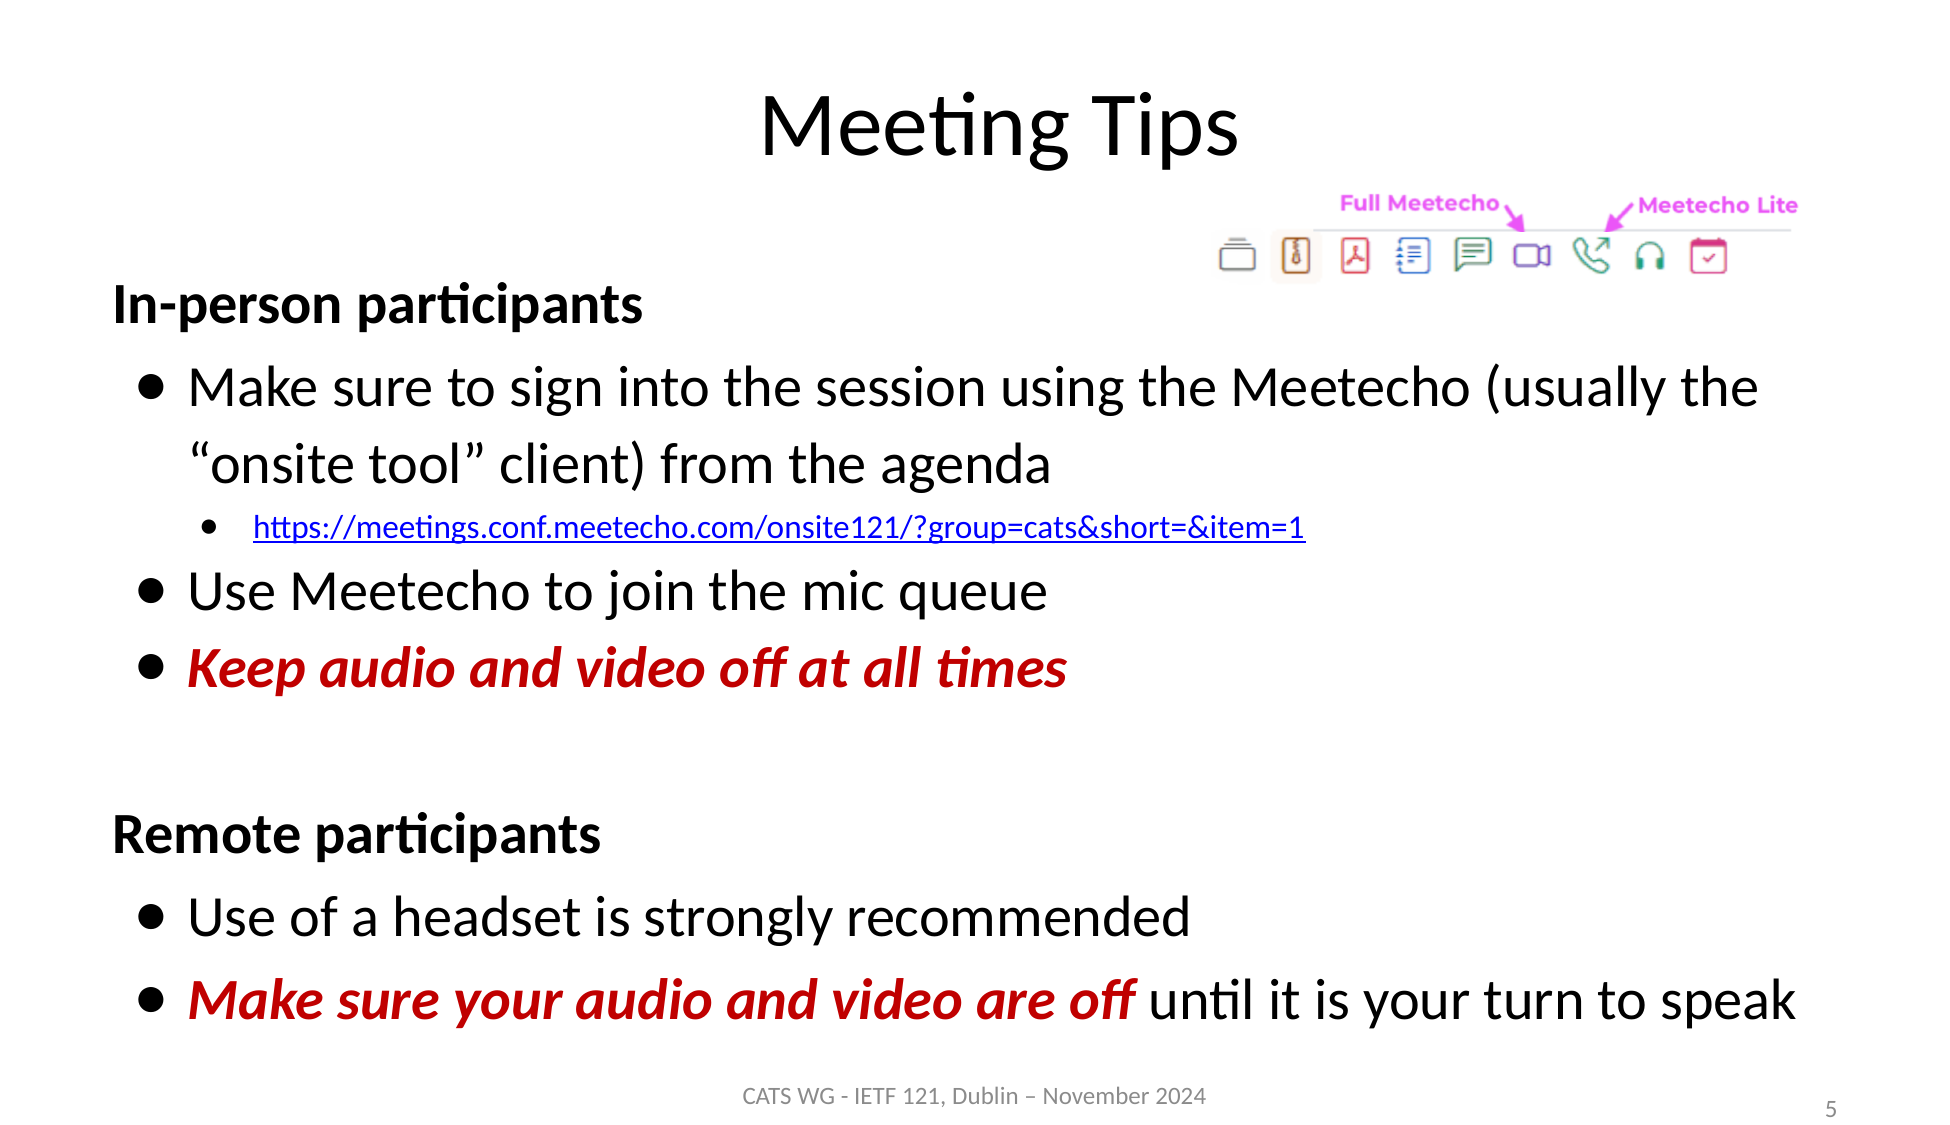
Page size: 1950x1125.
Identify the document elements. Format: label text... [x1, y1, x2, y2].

slide_number 5 [1397, 1077, 1853, 1125]
text_box In-person participants Make sure to sign into the session using the Meetecho (usually the “onsite tool” client) from the agenda https://meetings.conf.meetecho.com/onsite121/?group=cats&short=&item=1 Use Meetecho to join the mic queue Keep audio and video off at all times Remote participants Use of a headset is strongly recommended Make sure your audio and video are off until it is your turn to speak [97, 250, 1853, 1063]
footer CATS WG - IETF 121, Dublin – November 2024 [666, 1065, 1284, 1125]
picture [1185, 183, 1822, 303]
text_box Meeting Tips [122, 24, 1878, 213]
